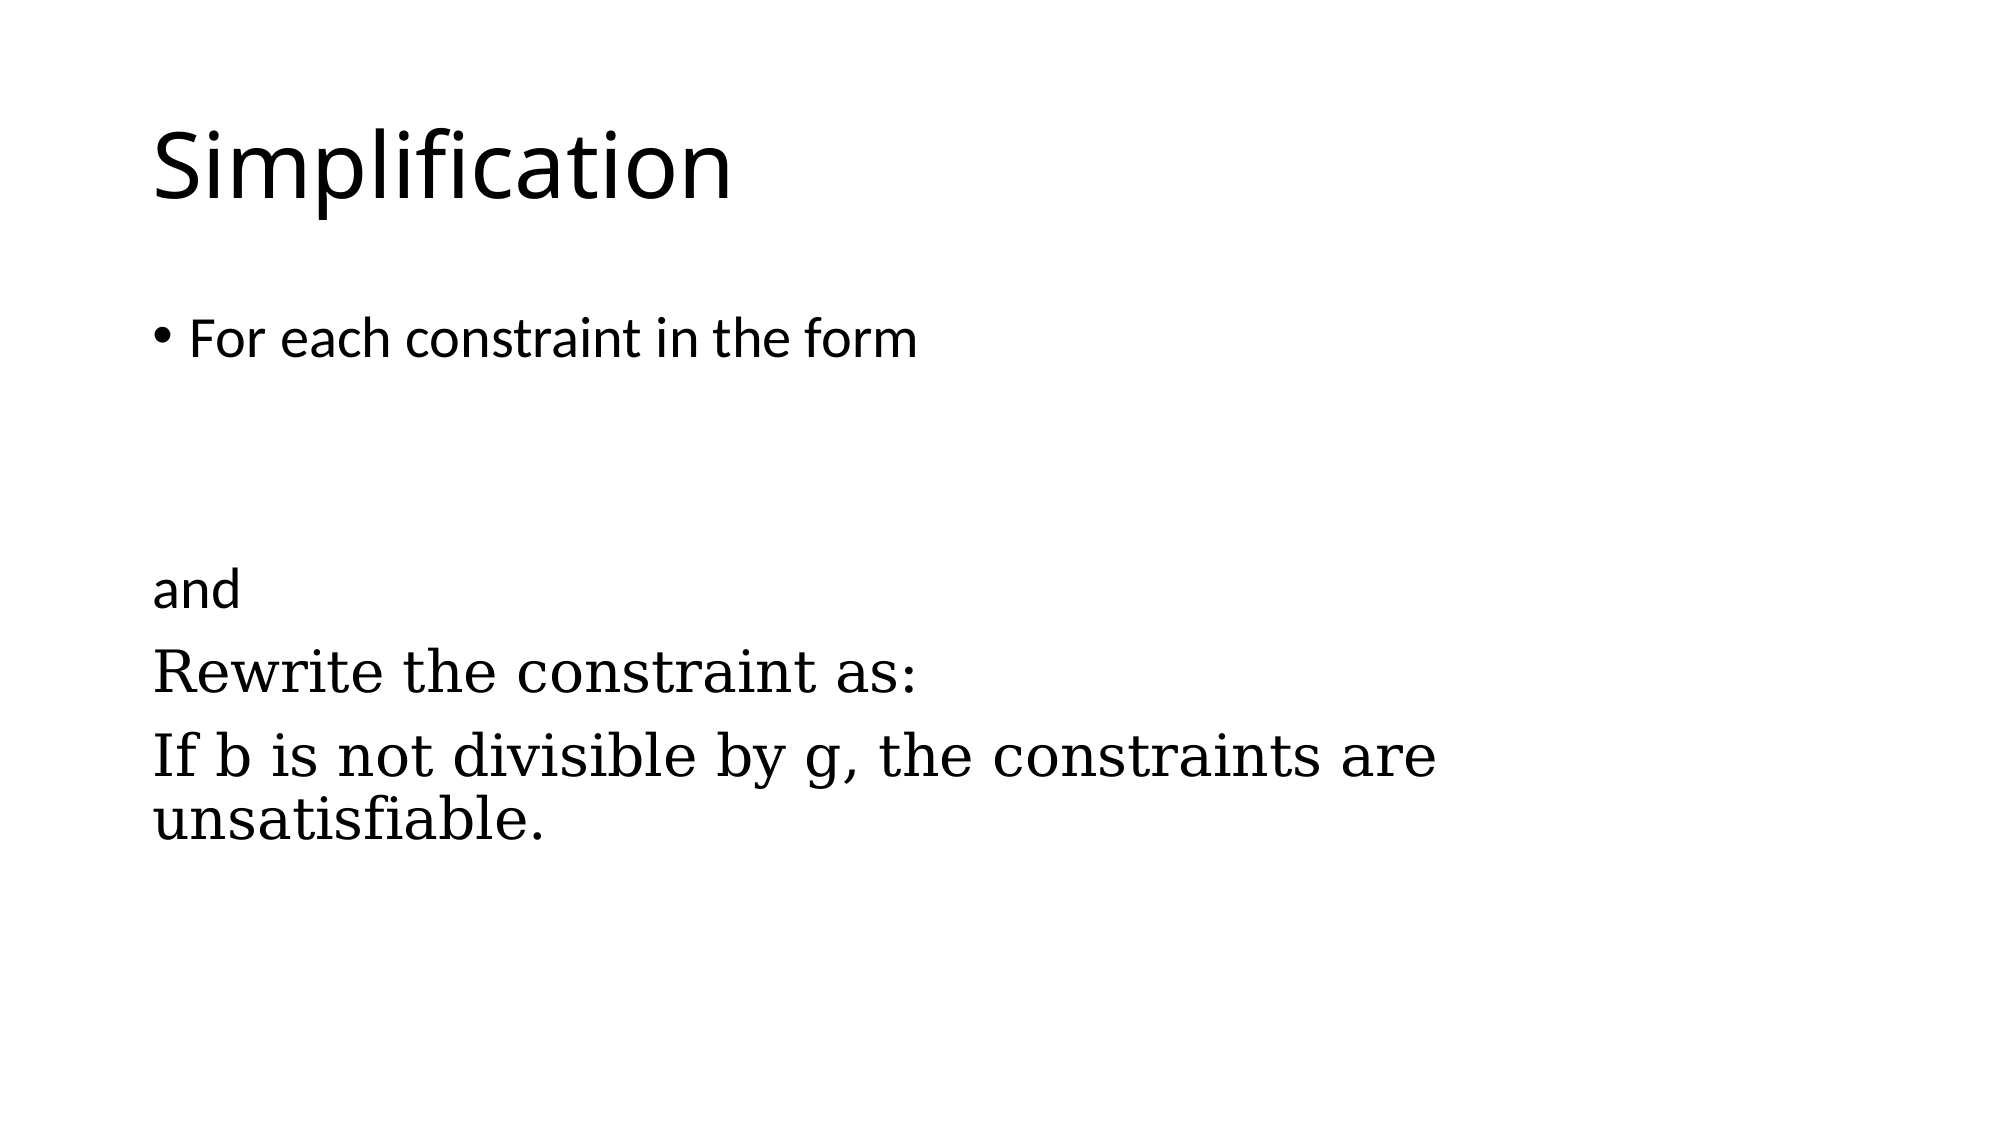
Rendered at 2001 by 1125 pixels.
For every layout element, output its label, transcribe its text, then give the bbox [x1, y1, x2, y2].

title Simplification [137, 59, 1863, 278]
